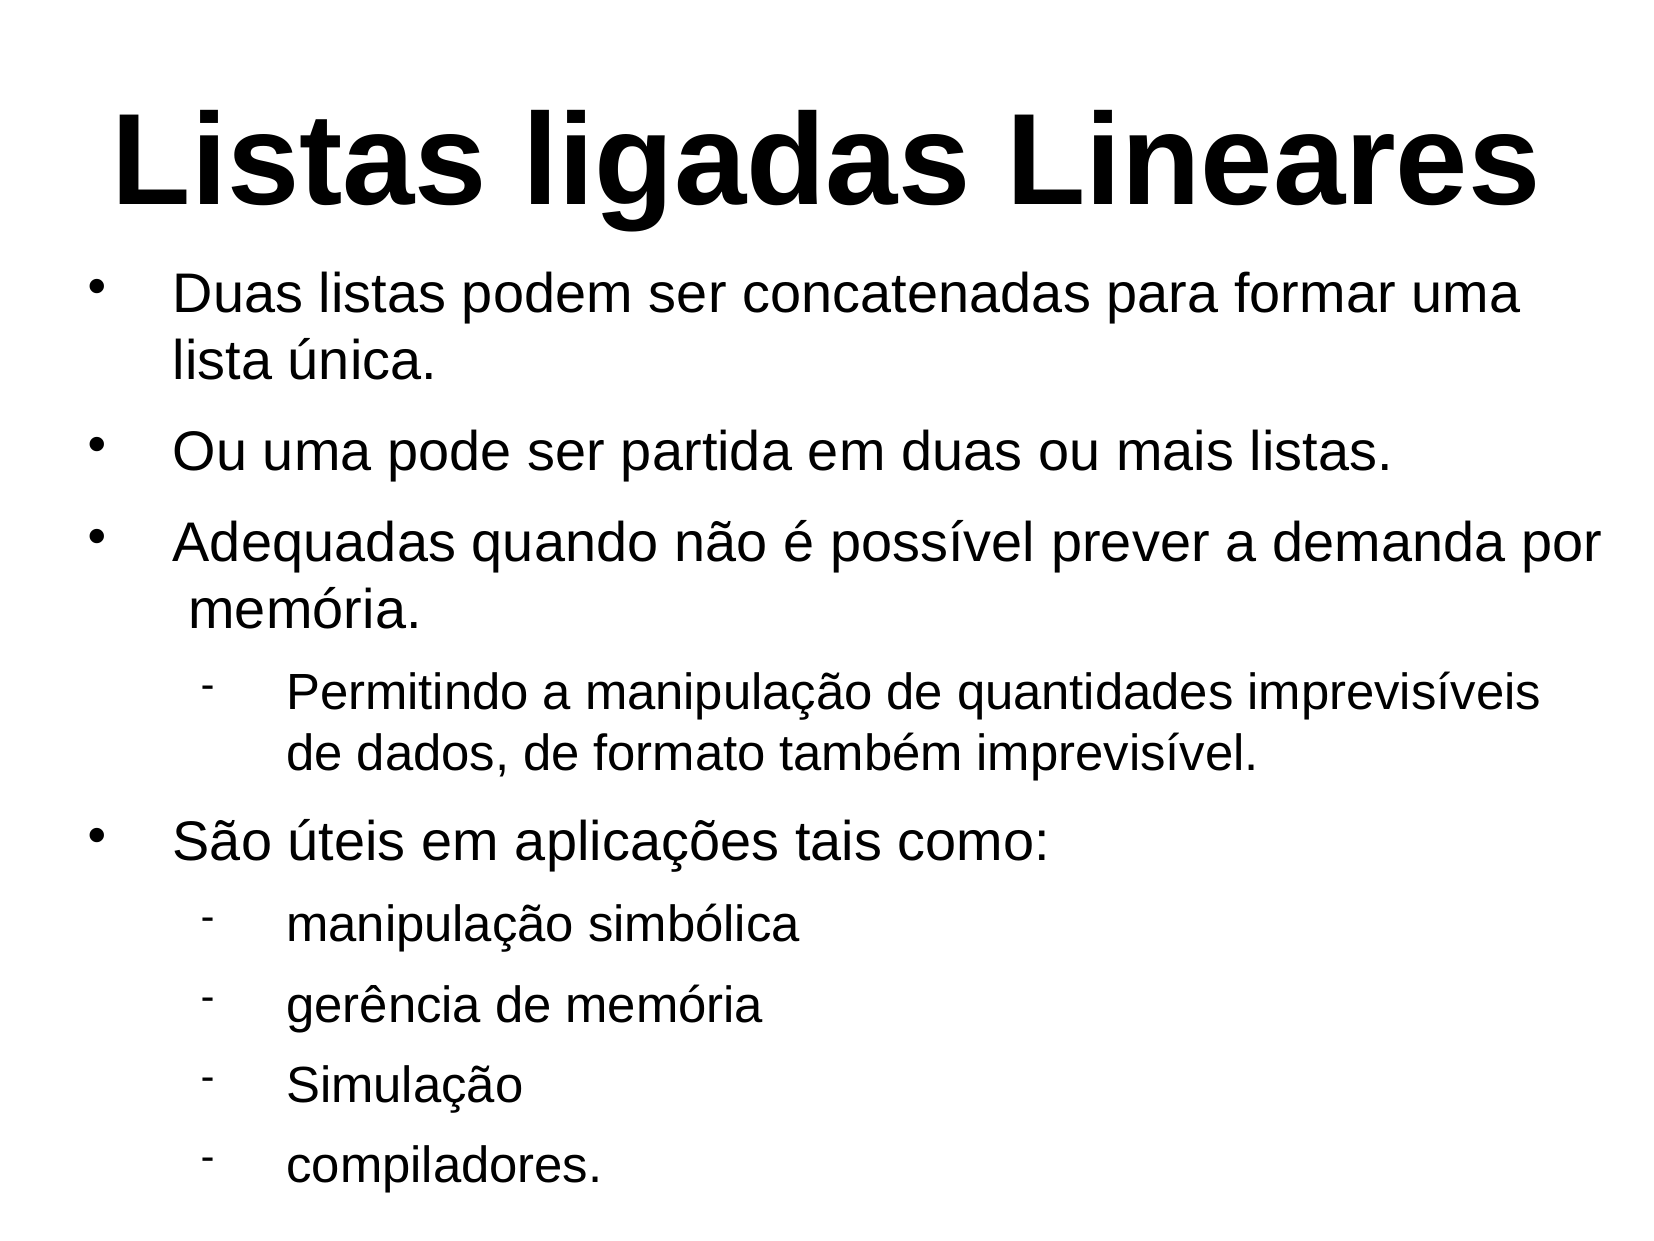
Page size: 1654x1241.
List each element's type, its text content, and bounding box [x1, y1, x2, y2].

text_box Duas listas podem ser concatenadas para formar uma lista única. Ou uma pode ser partida em duas ou mais listas. Adequadas quando não é possível prever a demanda por memória. Permitindo a manipulação de quantidades imprevisíveis de dados, de formato também imprevisível. São úteis em aplicações tais como: manipulação simbólica gerência de memória Simulação compiladores. [59, 256, 1607, 1193]
text_box Listas ligadas Lineares [82, 49, 1571, 256]
